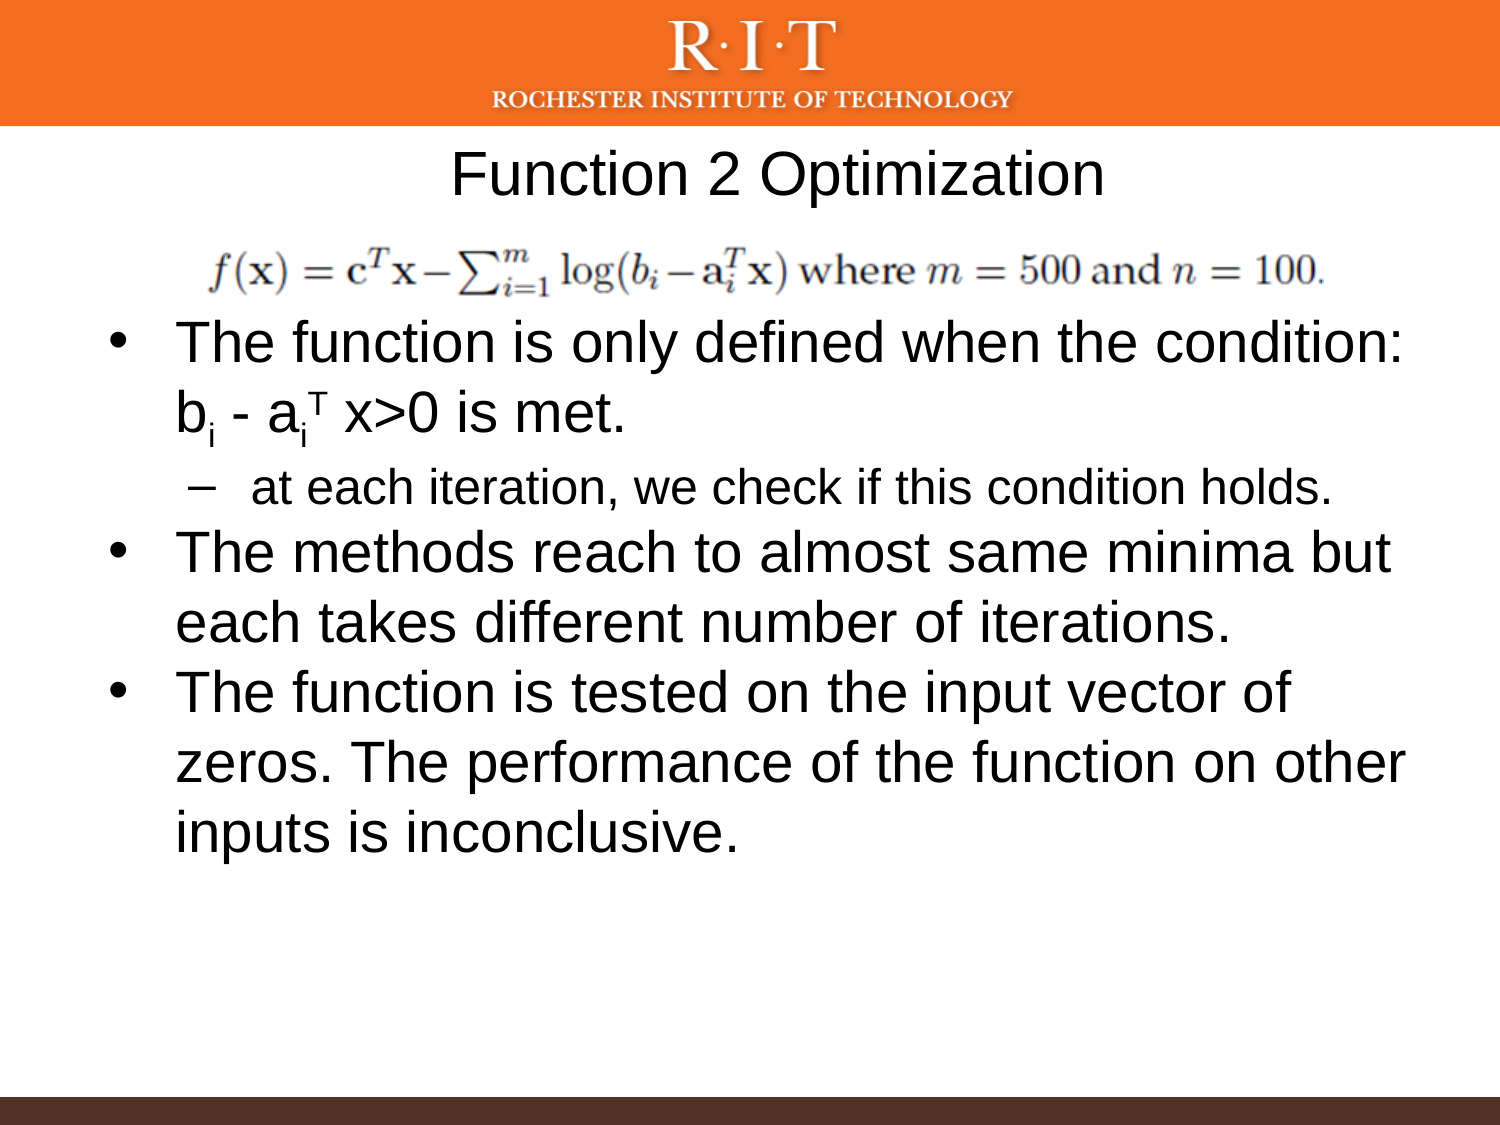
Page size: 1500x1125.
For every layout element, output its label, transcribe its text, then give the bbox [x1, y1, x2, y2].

list The function is only defined when the condition: bi - aiT x>0 is met. at each iteration, we check if this condition holds. The methods reach to almost same minima but each takes different number of iterations. The function is tested on the input vector of zeros. The performance of the function on other inputs is inconclusive. [85, 227, 1463, 1062]
picture [0, 0, 1500, 1125]
title Function 2 Optimization [112, 125, 1463, 227]
